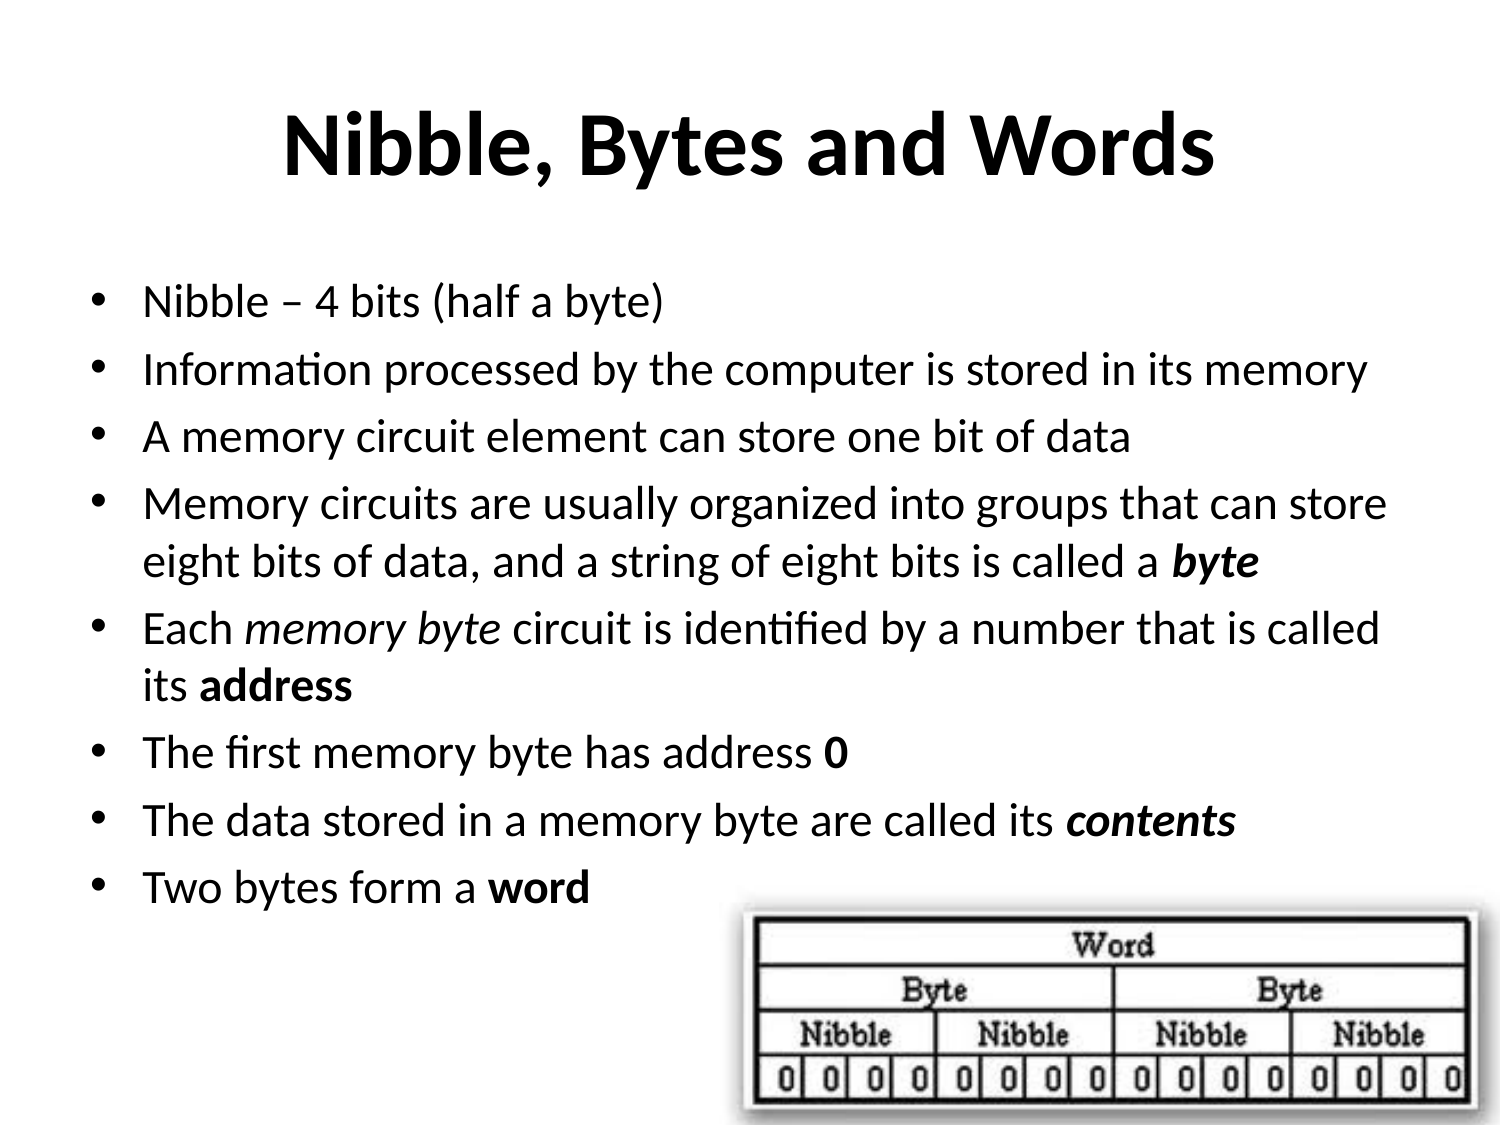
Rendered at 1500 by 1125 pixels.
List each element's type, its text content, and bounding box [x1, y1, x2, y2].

title Nibble, Bytes and Words [75, 45, 1425, 233]
picture [719, 885, 1500, 1125]
list Nibble – 4 bits (half a byte) Information processed by the computer is stored in its memory A memory circuit element can store one bit of data Memory circuits are usually organized into groups that can store eight bits of data, and a string of eight bits is called a byte Each memory byte circuit is identified by a number that is called its address The first memory byte has address 0 The data stored in a memory byte are called its contents Two bytes form a word [75, 262, 1425, 1005]
